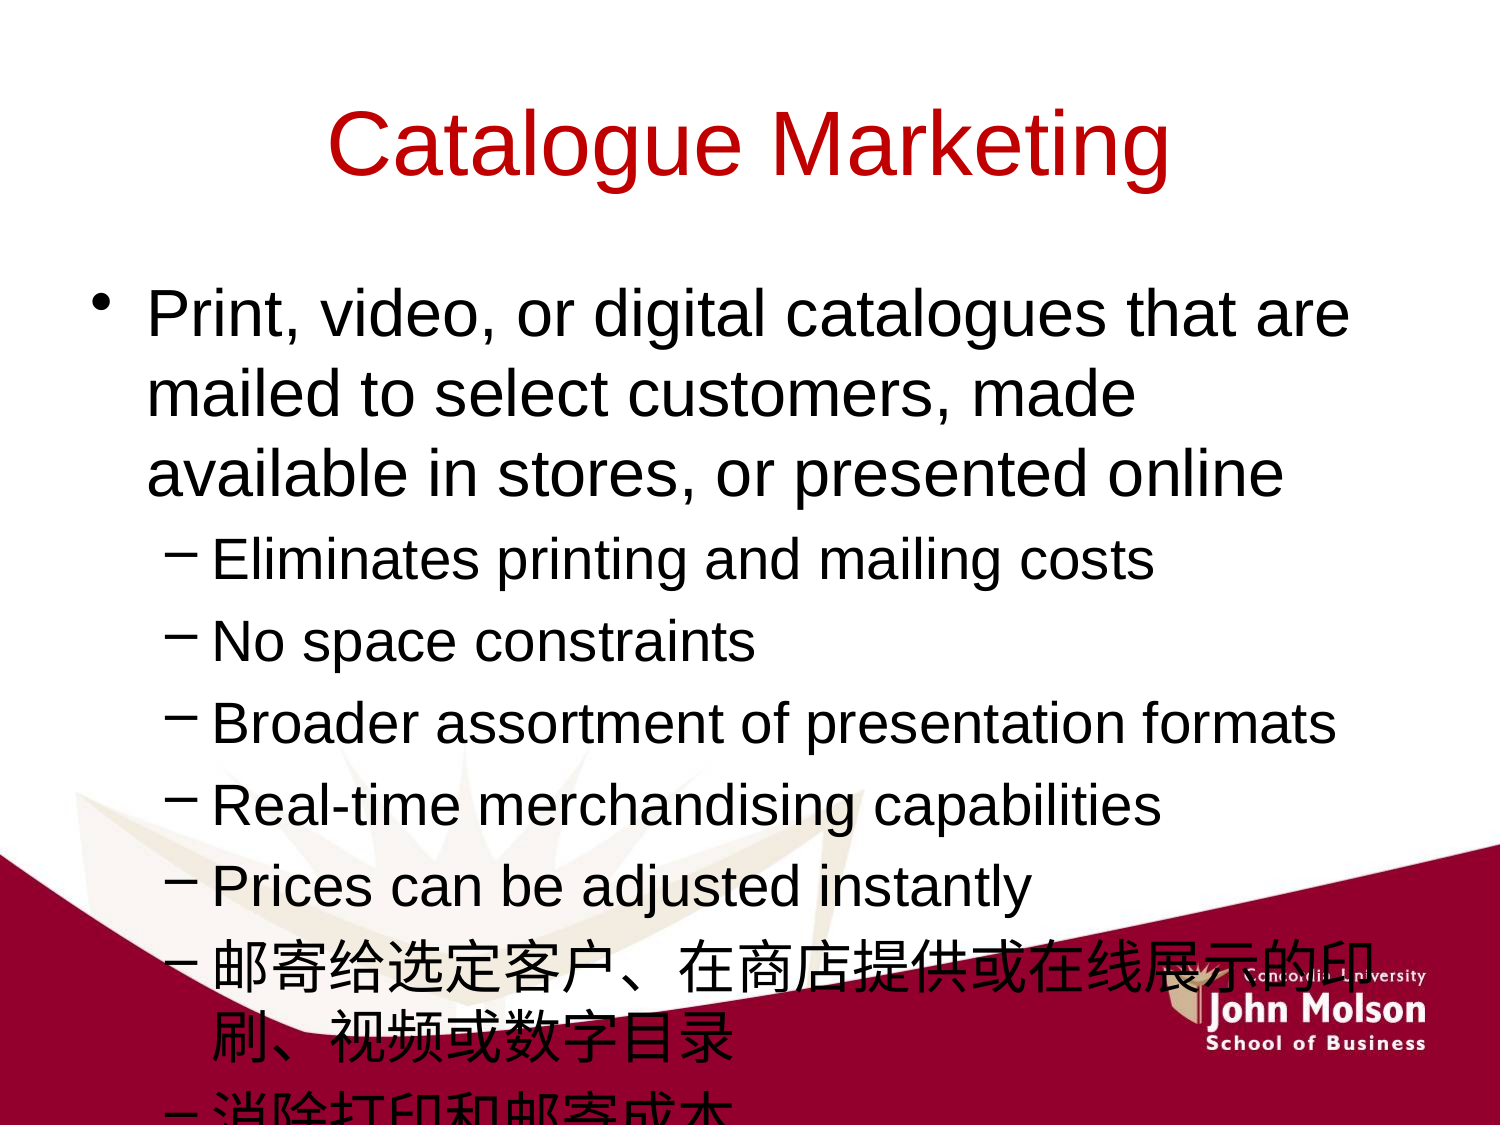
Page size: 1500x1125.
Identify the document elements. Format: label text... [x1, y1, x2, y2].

picture [0, 0, 1500, 1125]
title Catalogue Marketing [74, 44, 1426, 233]
list Print, video, or digital catalogues that are mailed to select customers, made available in stores, or presented online Eliminates printing and mailing costs No space constraints Broader assortment of presentation formats Real-time merchandising capabilities Prices can be adjusted instantly 邮寄给选定客户、在商店提供或在线展示的印刷、视频或数字目录 消除打印和邮寄成本 没有空间限制 更广泛的演示格式 实时销售能力 价格可以即时调整 [74, 262, 1426, 1006]
